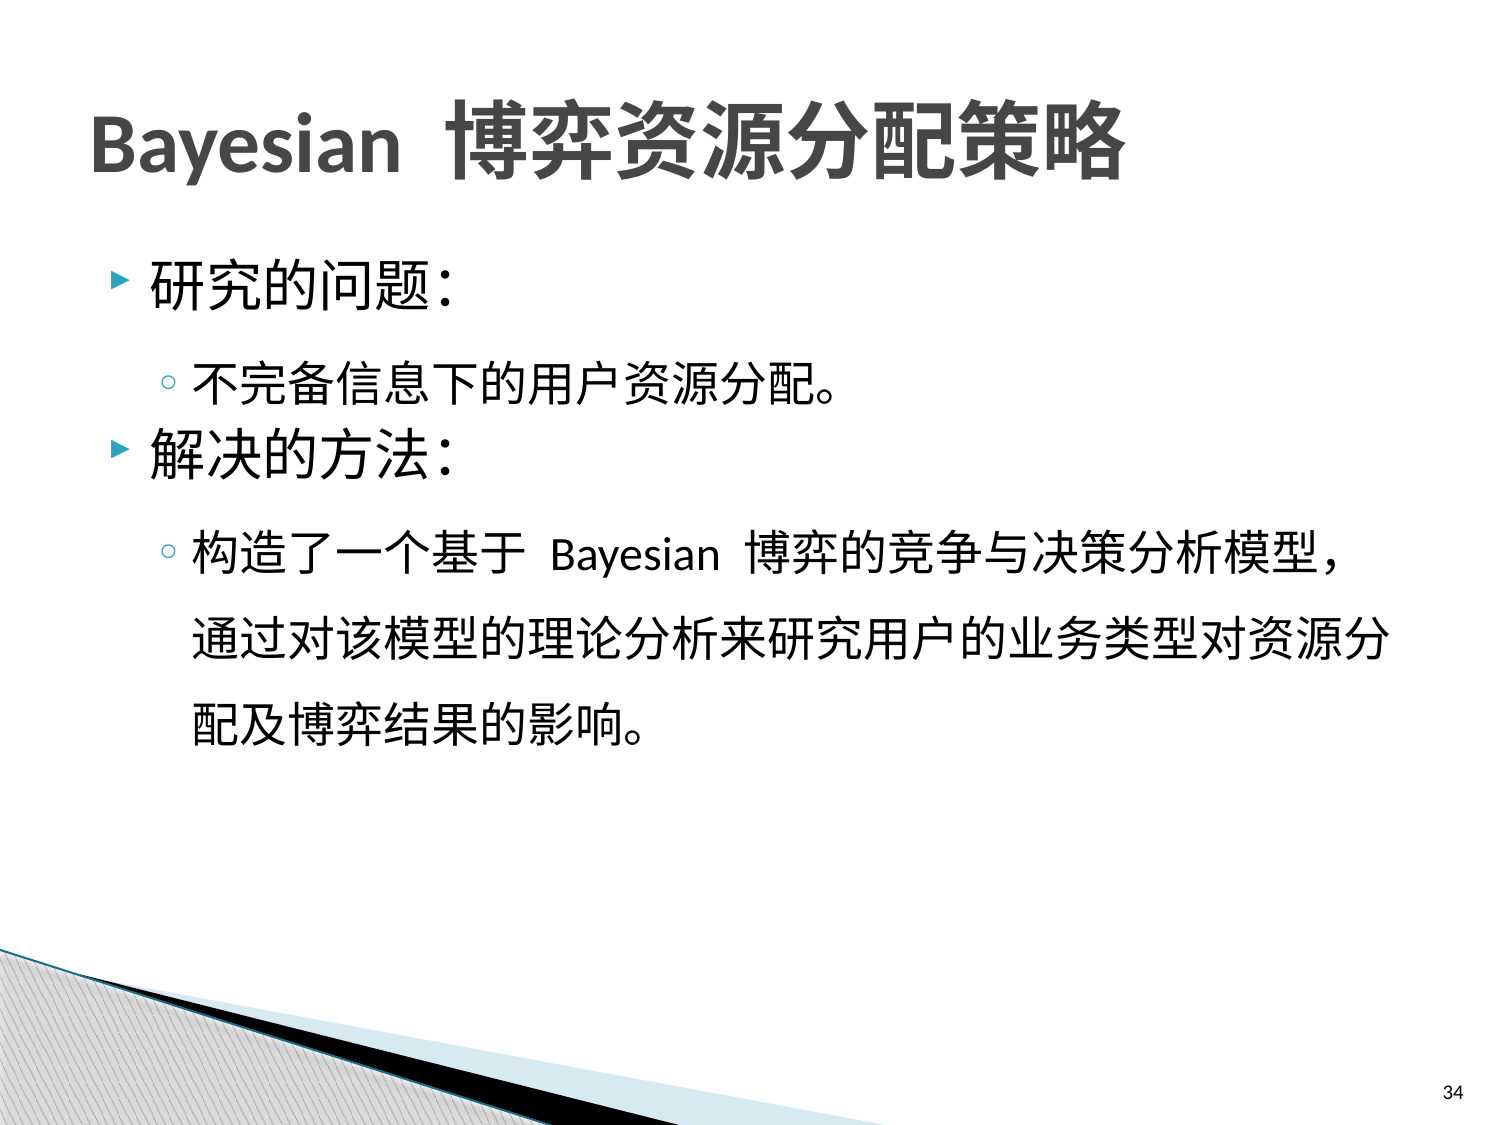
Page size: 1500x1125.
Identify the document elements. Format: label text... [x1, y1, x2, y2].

list 研究的问题： 不完备信息下的用户资源分配。 解决的方法： 构造了一个基于 Bayesian 博弈的竞争与决策分析模型，通过对该模型的理论分析来研究用户的业务类型对资源分配及博弈结果的影响。 [74, 242, 1426, 986]
title Bayesian 博弈资源分配策略 [75, 45, 1425, 233]
slide_number 34 [1418, 1051, 1479, 1112]
